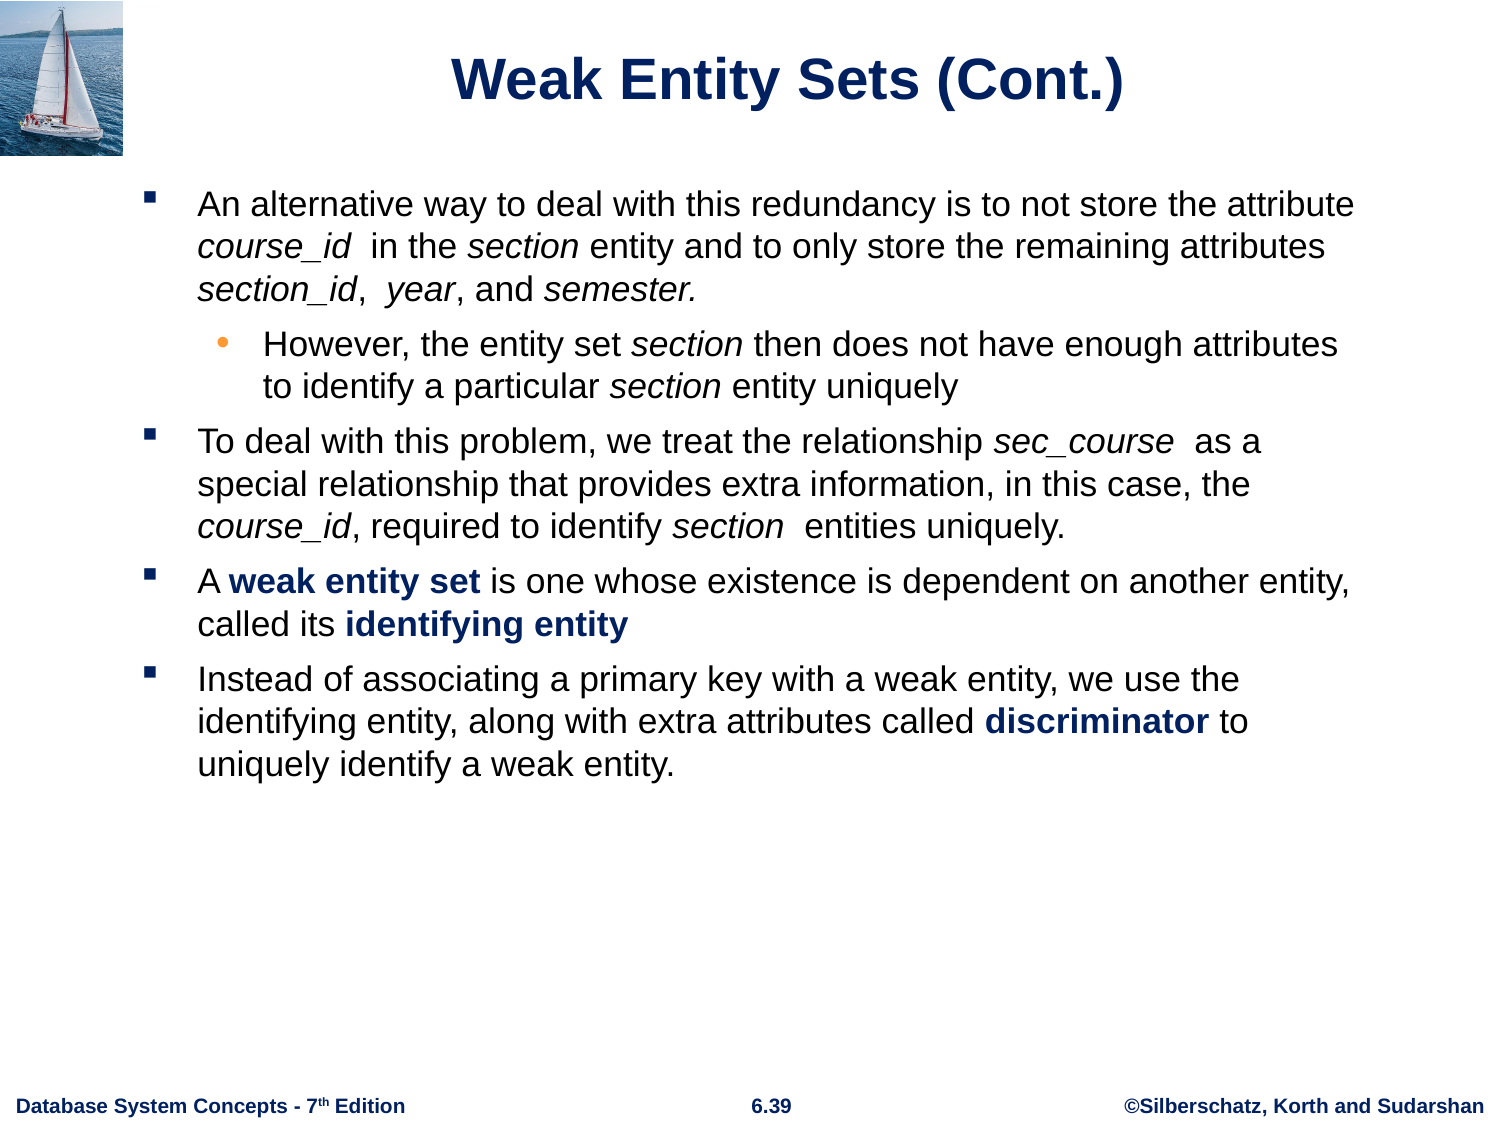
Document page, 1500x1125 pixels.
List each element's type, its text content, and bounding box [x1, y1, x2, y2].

title Weak Entity Sets (Cont.) [125, 18, 1452, 120]
picture [0, 1, 123, 156]
list An alternative way to deal with this redundancy is to not store the attribute course_id in the section entity and to only store the remaining attributes section_id, year, and semester. However, the entity set section then does not have enough attributes to identify a particular section entity uniquely To deal with this problem, we treat the relationship sec_course as a special relationship that provides extra information, in this case, the course_id, required to identify section entities uniquely. A weak entity set is one whose existence is dependent on another entity, called its identifying entity Instead of associating a primary key with a weak entity, we use the identifying entity, along with extra attributes called discriminator to uniquely identify a weak entity. [126, 173, 1384, 1001]
